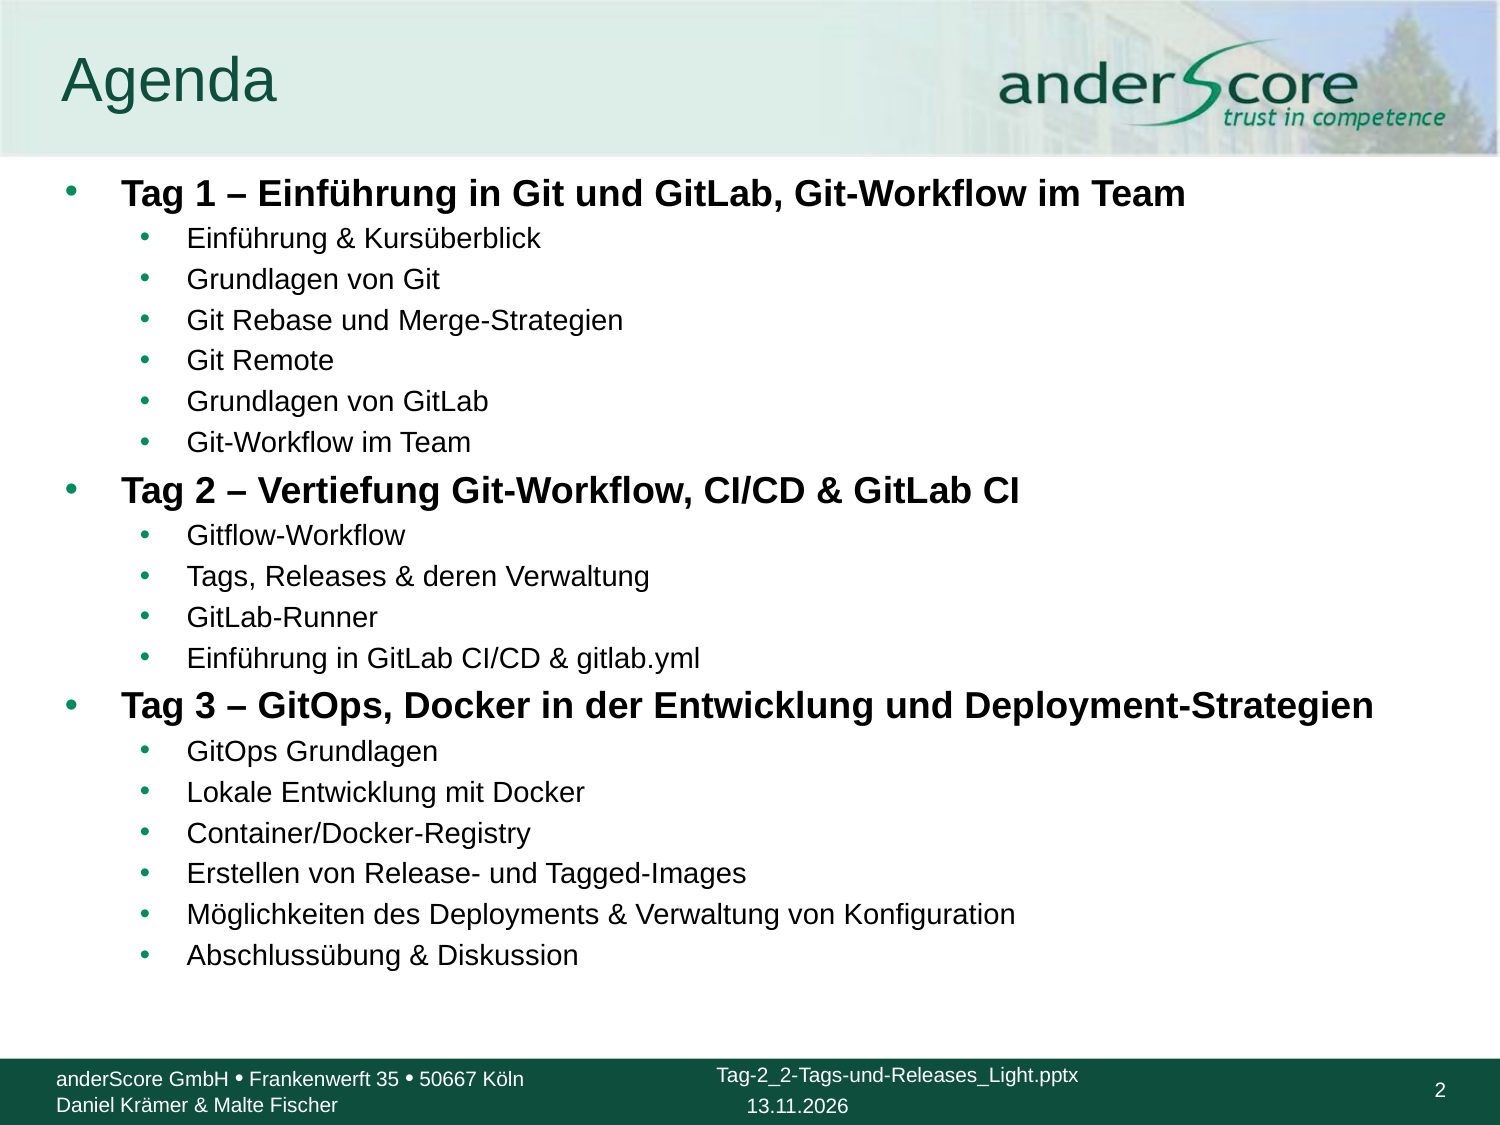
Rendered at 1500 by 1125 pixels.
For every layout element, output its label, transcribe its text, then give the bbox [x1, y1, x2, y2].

picture [0, 0, 1500, 157]
list Tag 1 – Einführung in Git und GitLab, Git-Workflow im Team Einführung & Kursüberblick Grundlagen von Git Git Rebase und Merge-Strategien Git Remote Grundlagen von GitLab Git-Workflow im Team Tag 2 – Vertiefung Git-Workflow, CI/CD & GitLab CI Gitflow-Workflow Tags, Releases & deren Verwaltung GitLab-Runner Einführung in GitLab CI/CD & gitlab.yml Tag 3 – GitOps, Docker in der Entwicklung und Deployment-Strategien GitOps Grundlagen Lokale Entwicklung mit Docker Container/Docker-Registry Erstellen von Release- und Tagged-Images Möglichkeiten des Deployments & Verwaltung von Konfiguration Abschlussübung & Diskussion [49, 160, 1447, 1047]
title Agenda [46, 23, 975, 140]
